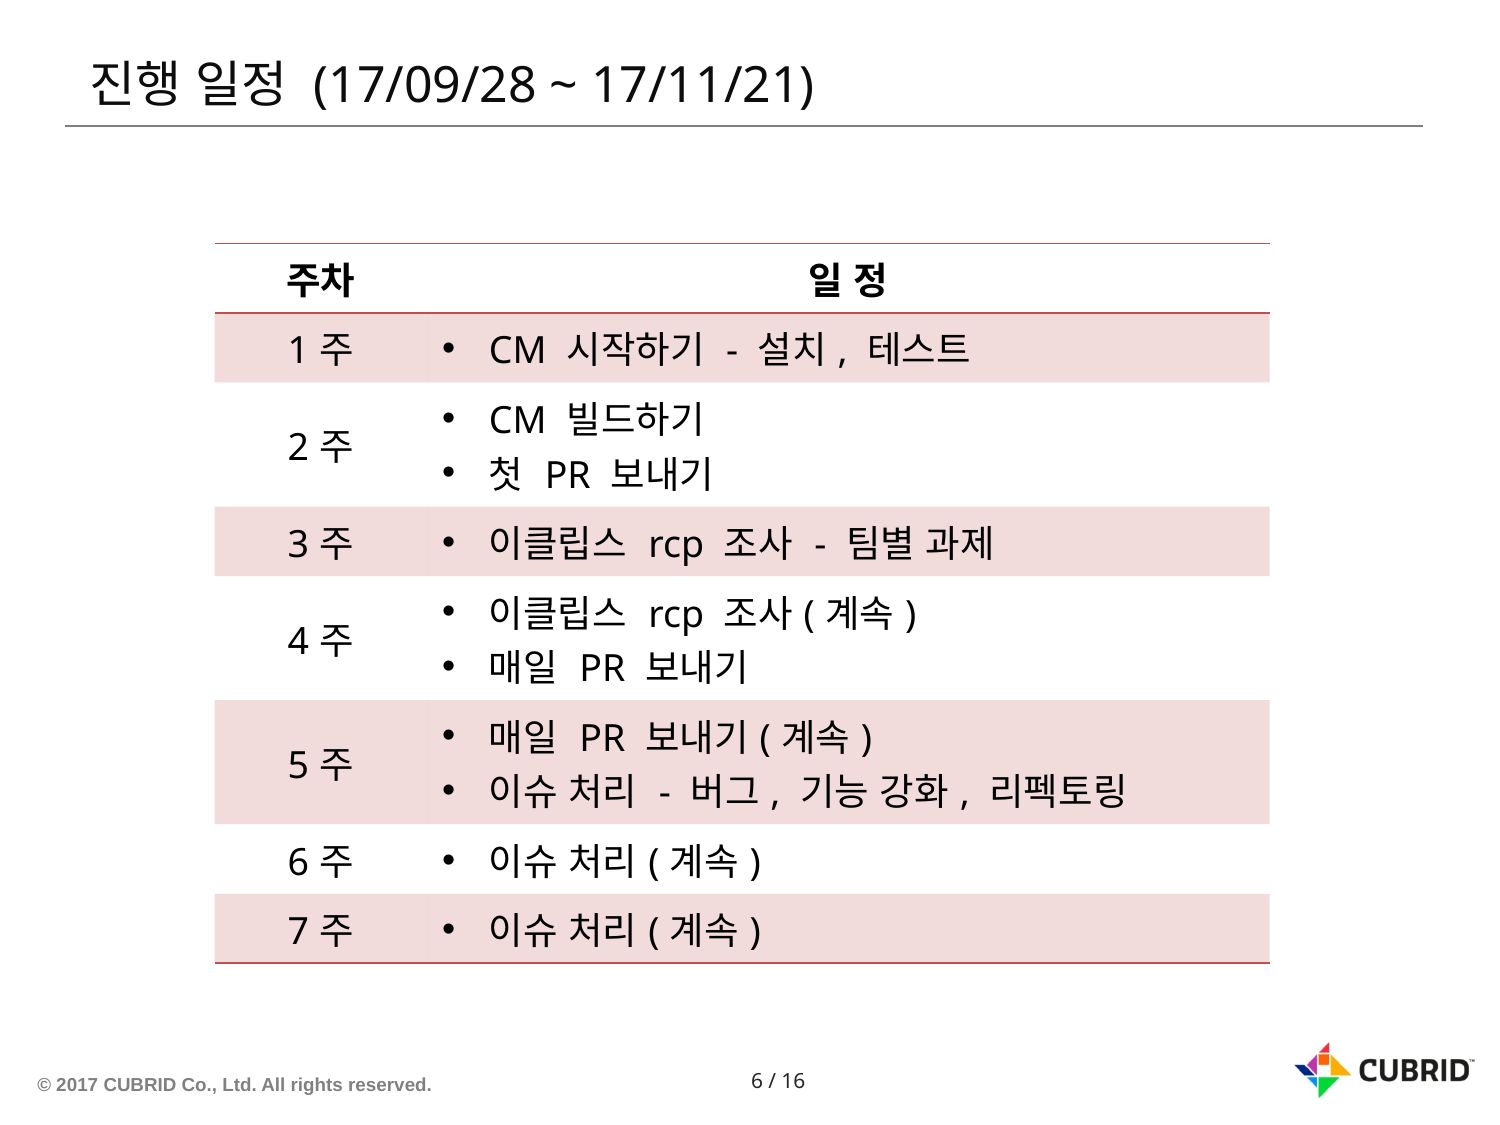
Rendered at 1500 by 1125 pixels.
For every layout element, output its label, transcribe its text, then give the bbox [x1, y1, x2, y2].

table_cell 이클립스 rcp 조사(계속) 매일 PR 보내기 [427, 576, 1270, 700]
table_cell 매일 PR 보내기(계속) 이슈 처리 - 버그, 기능 강화, 리펙토링 [427, 700, 1270, 824]
table_cell CM 시작하기 - 설치, 테스트 [427, 314, 1270, 382]
table_cell 이슈 처리(계속) [427, 894, 1270, 962]
table_header 일 정 [427, 244, 1270, 312]
table_cell 1주 [215, 314, 427, 382]
table_cell 6주 [215, 824, 427, 894]
table_cell 4주 [215, 576, 427, 700]
table_cell CM 빌드하기 첫 PR 보내기 [427, 382, 1270, 507]
table_cell 3주 [215, 507, 427, 576]
table_cell 이클립스 rcp 조사 - 팀별 과제 [427, 507, 1270, 576]
picture [1293, 1041, 1475, 1099]
table_cell 이슈 처리(계속) [427, 824, 1270, 894]
title 진행 일정 (17/09/28 ~ 17/11/21) [75, 45, 1425, 126]
table_cell 2주 [215, 382, 427, 507]
table_cell 7주 [215, 894, 427, 962]
table_header 주차 [215, 244, 427, 312]
table_cell 5주 [215, 700, 427, 824]
